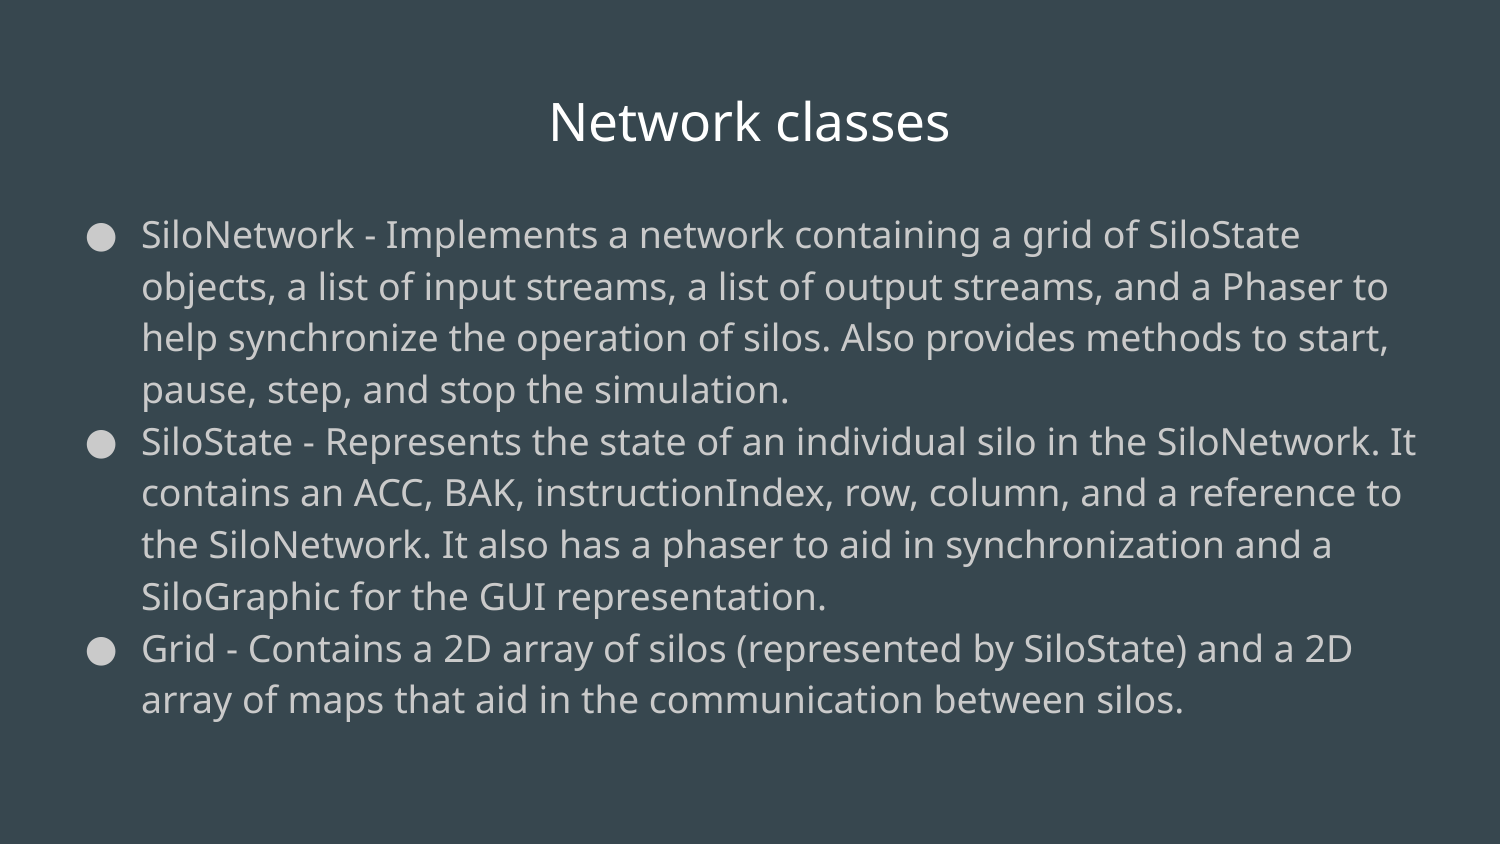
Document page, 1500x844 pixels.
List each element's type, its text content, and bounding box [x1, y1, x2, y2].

list SiloNetwork - Implements a network containing a grid of SiloState objects, a list of input streams, a list of output streams, and a Phaser to help synchronize the operation of silos. Also provides methods to start, pause, step, and stop the simulation. SiloState - Represents the state of an individual silo in the SiloNetwork. It contains an ACC, BAK, instructionIndex, row, column, and a reference to the SiloNetwork. It also has a phaser to aid in synchronization and a SiloGraphic for the GUI representation. Grid - Contains a 2D array of silos (represented by SiloState) and a 2D array of maps that aid in the communication between silos. [51, 189, 1449, 750]
title Network classes [51, 72, 1449, 167]
